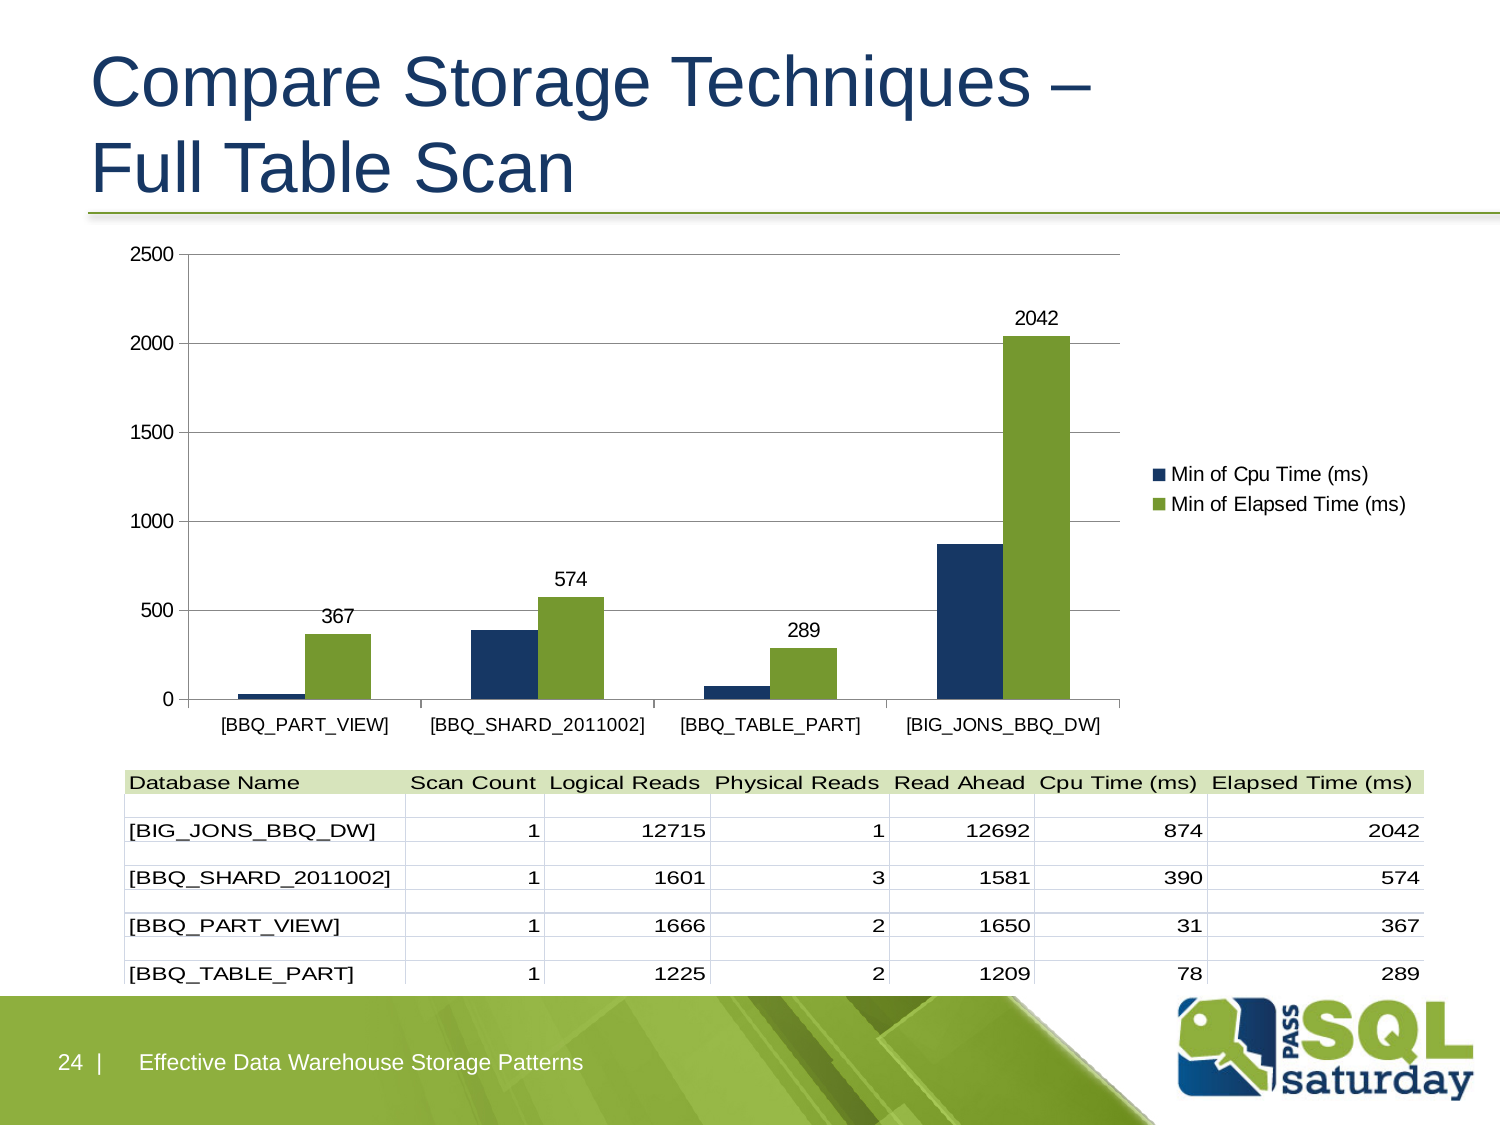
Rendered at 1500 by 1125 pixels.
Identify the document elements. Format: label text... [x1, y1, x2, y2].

chart [103, 232, 1426, 747]
picture [0, 969, 1483, 1125]
text_box 24 | [37, 1031, 124, 1092]
footer Effective Data Warehouse Storage Patterns [124, 1031, 751, 1092]
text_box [123, 769, 1426, 985]
title Compare Storage Techniques – Full Table Scan [75, 27, 1425, 215]
